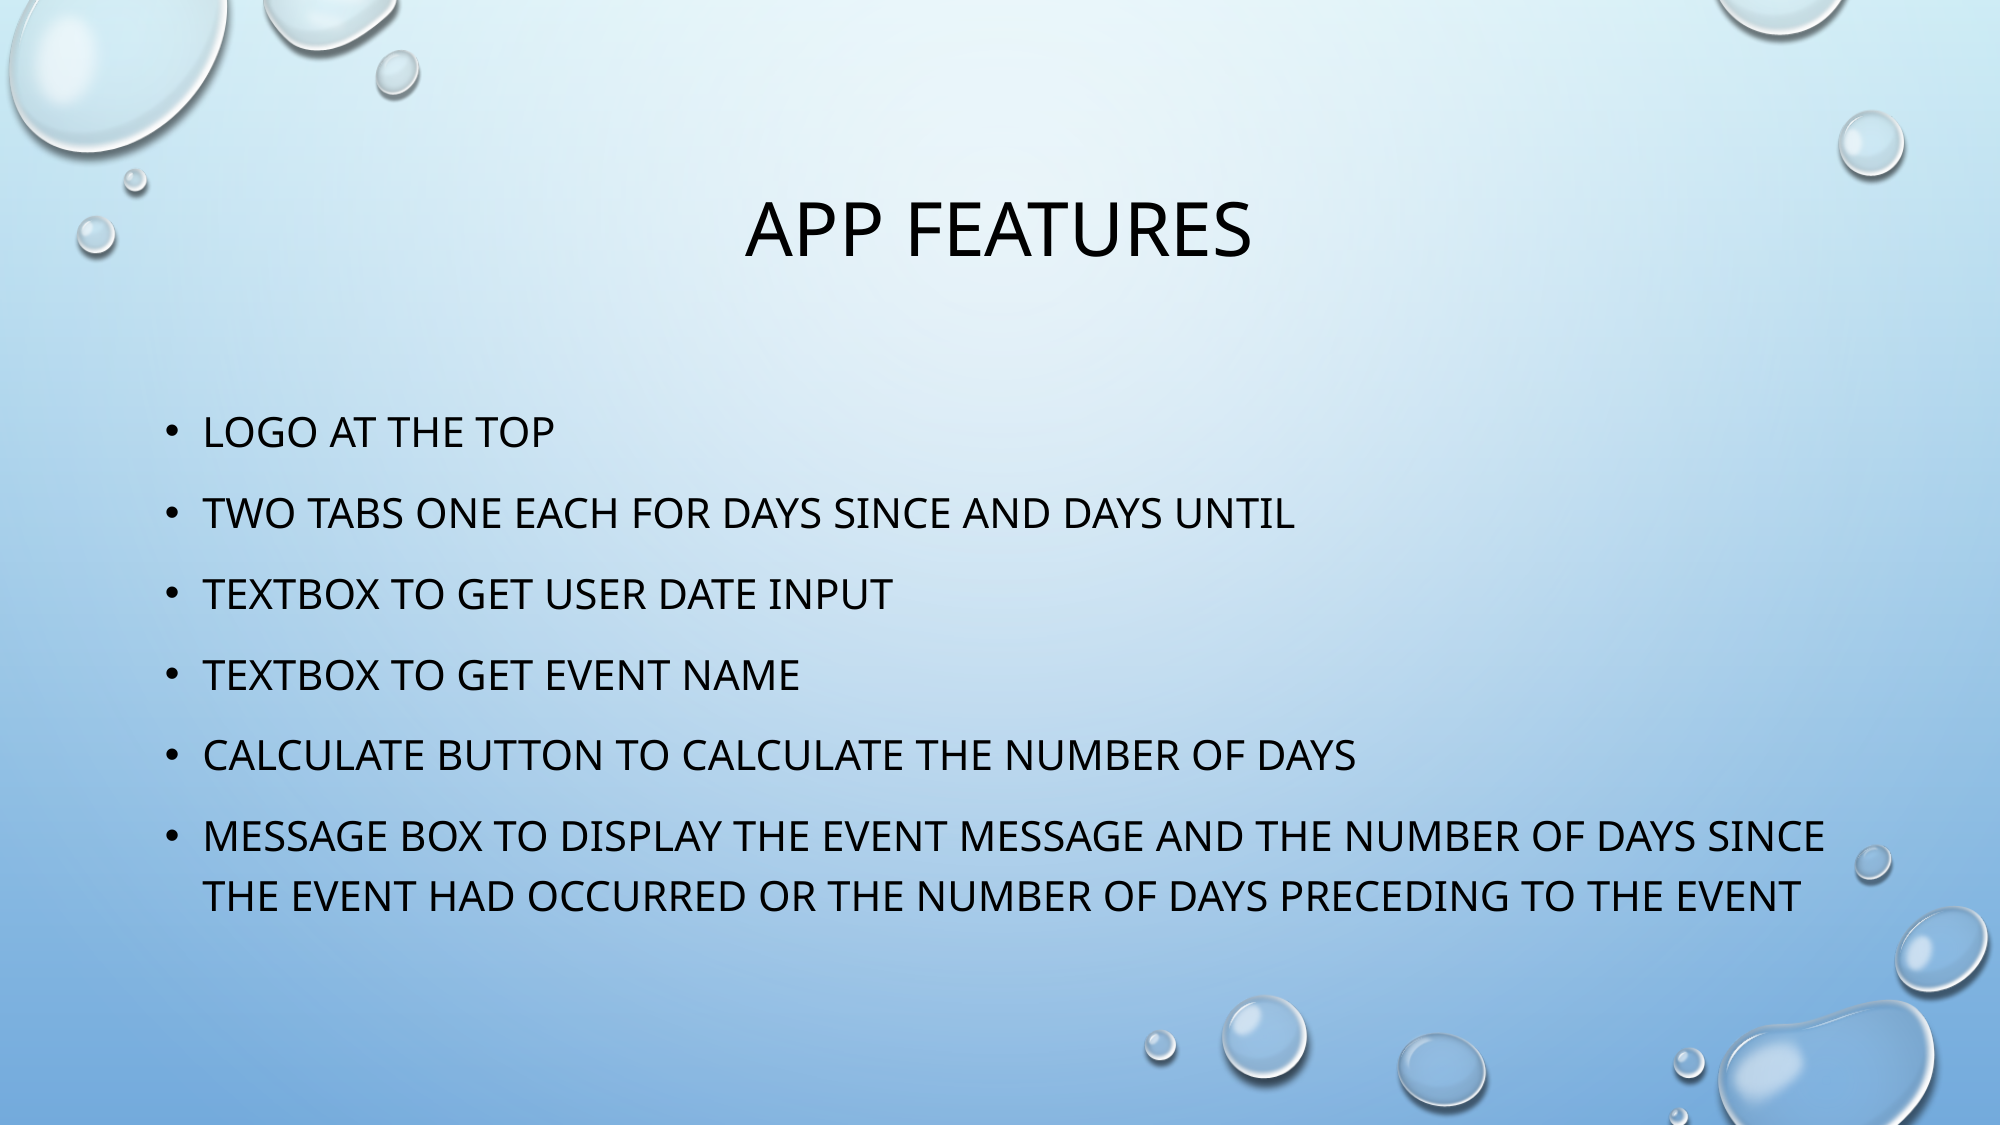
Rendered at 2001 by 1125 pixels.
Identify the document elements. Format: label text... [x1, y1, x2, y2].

list Logo at the top Two tabs one each for days since and days until Textbox to get user date input Textbox to get event name Calculate button to calculate the number of days Message box to display the event message and the number of days since the event had occurred or the number of days preceding to the event [149, 388, 1850, 950]
picture [0, 0, 2000, 1125]
title App features [149, 101, 1851, 364]
